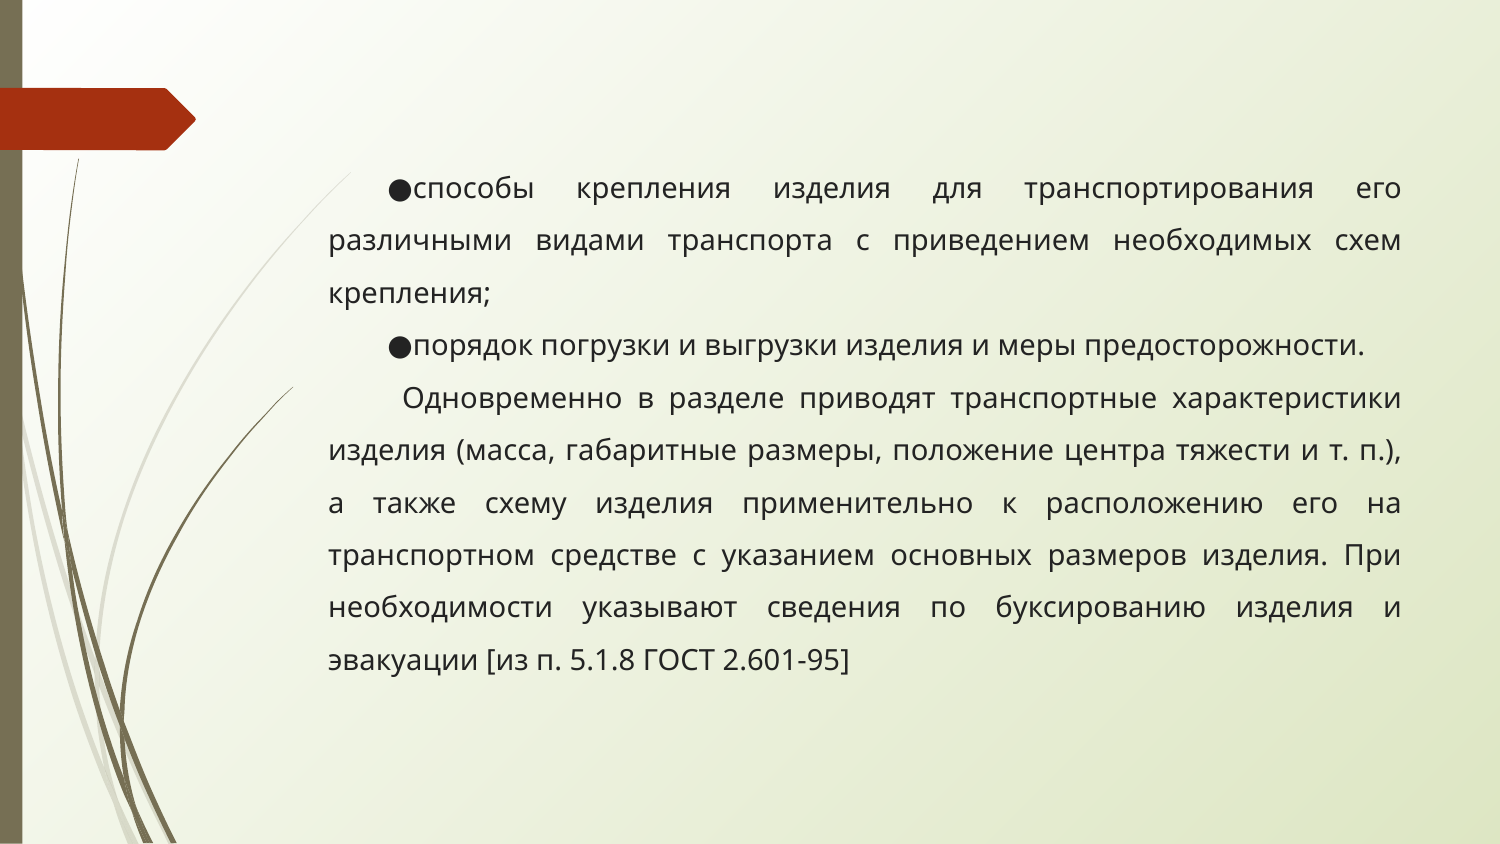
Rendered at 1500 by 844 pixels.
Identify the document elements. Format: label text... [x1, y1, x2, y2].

list способы крепления изделия для транспортирования его различными видами транспорта с приведением необходимых схем крепления; порядок погрузки и выгрузки изделия и меры предосторожности. Одновременно в разделе приводят транспортные характеристики изделия (масса, габаритные размеры, положение центра тяжести и т. п.), а также схему изделия применительно к расположению его на транспортном средстве с указанием основных размеров изделия. При необходимости указывают сведения по буксированию изделия и эвакуации [из п. 5.1.8 ГОСТ 2.601-95] [316, 146, 1414, 611]
